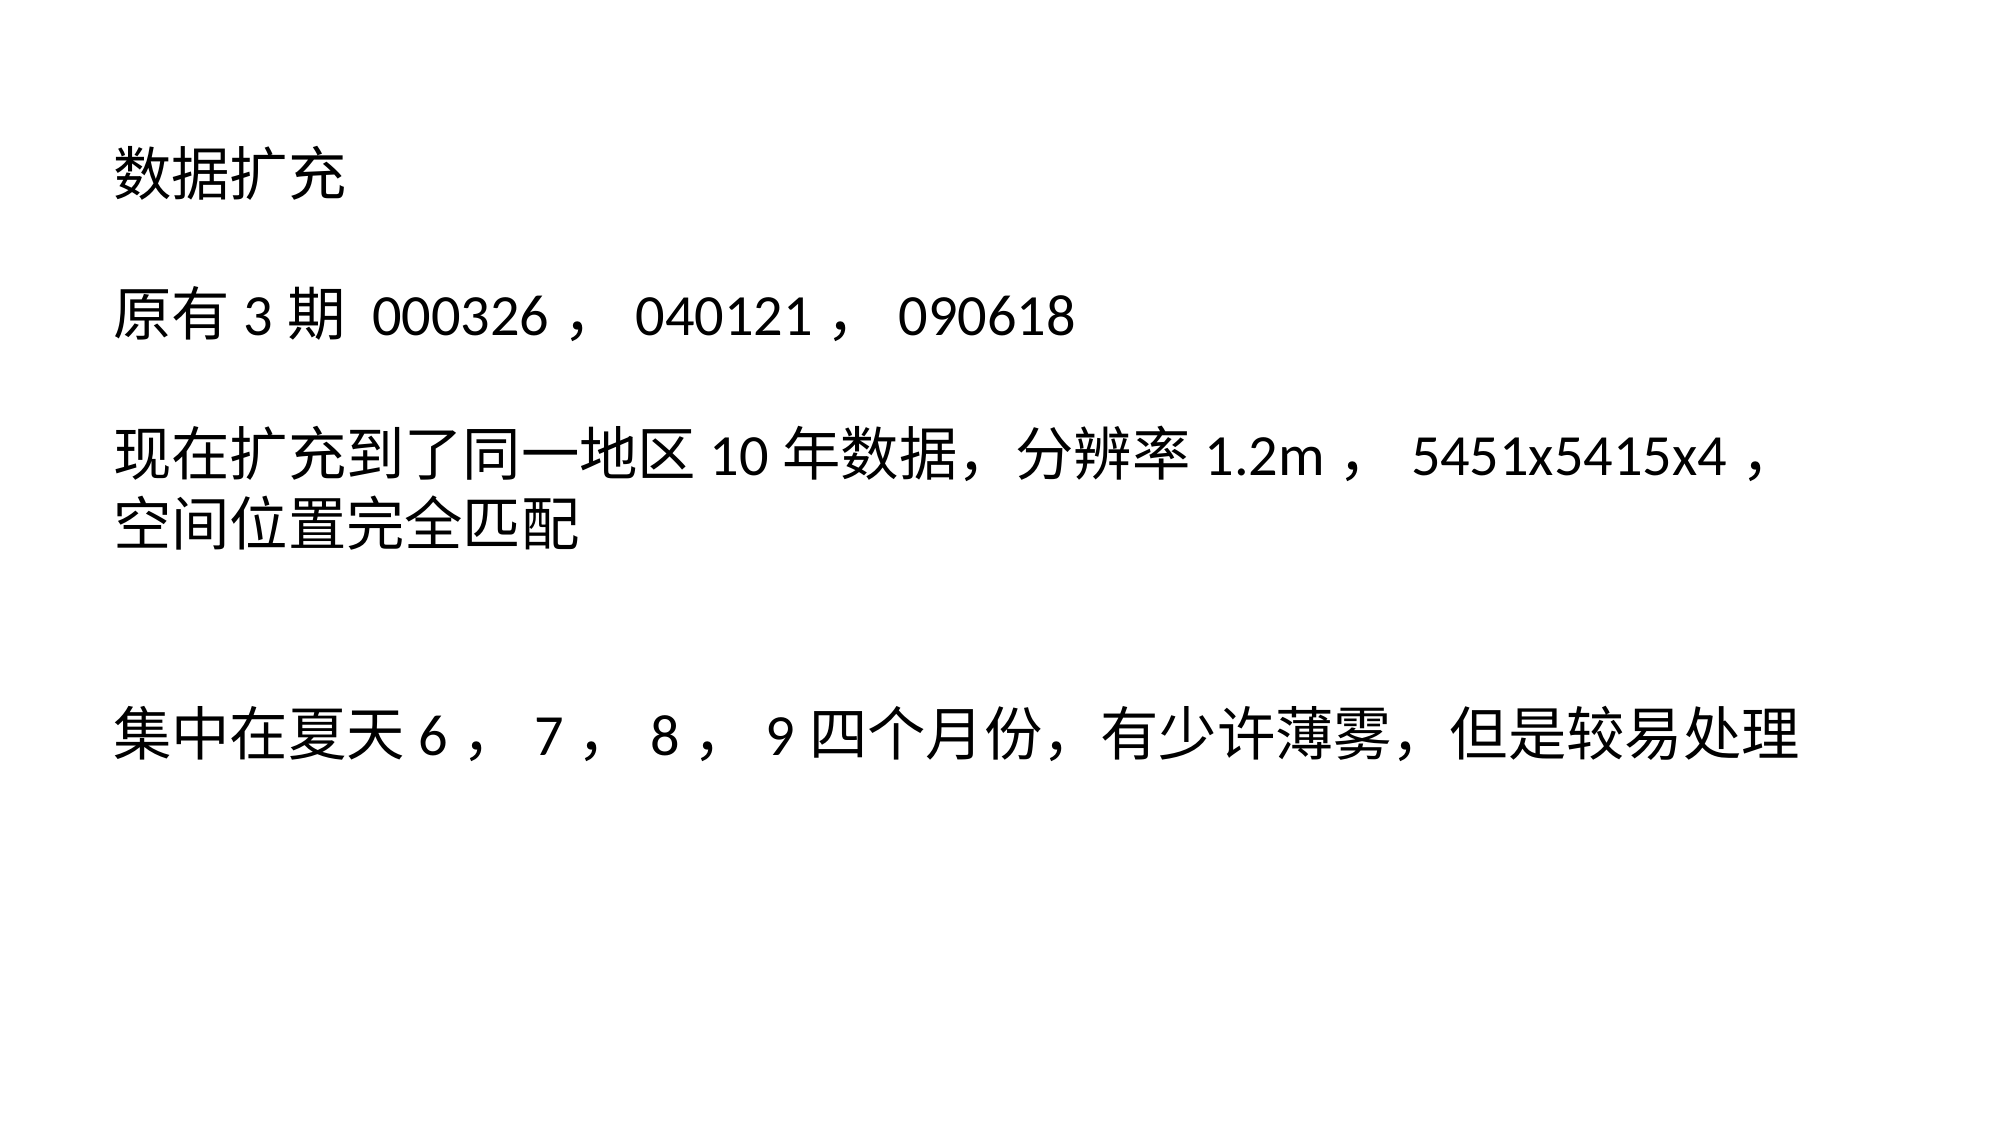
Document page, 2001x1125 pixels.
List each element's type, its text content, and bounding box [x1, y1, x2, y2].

text_box 数据扩充 原有3期 000326，040121，090618 现在扩充到了同一地区10年数据，分辨率1.2m，5451x5415x4，空间位置完全匹配 集中在夏天6，7，8，9四个月份，有少许薄雾，但是较易处理 [98, 129, 1837, 775]
